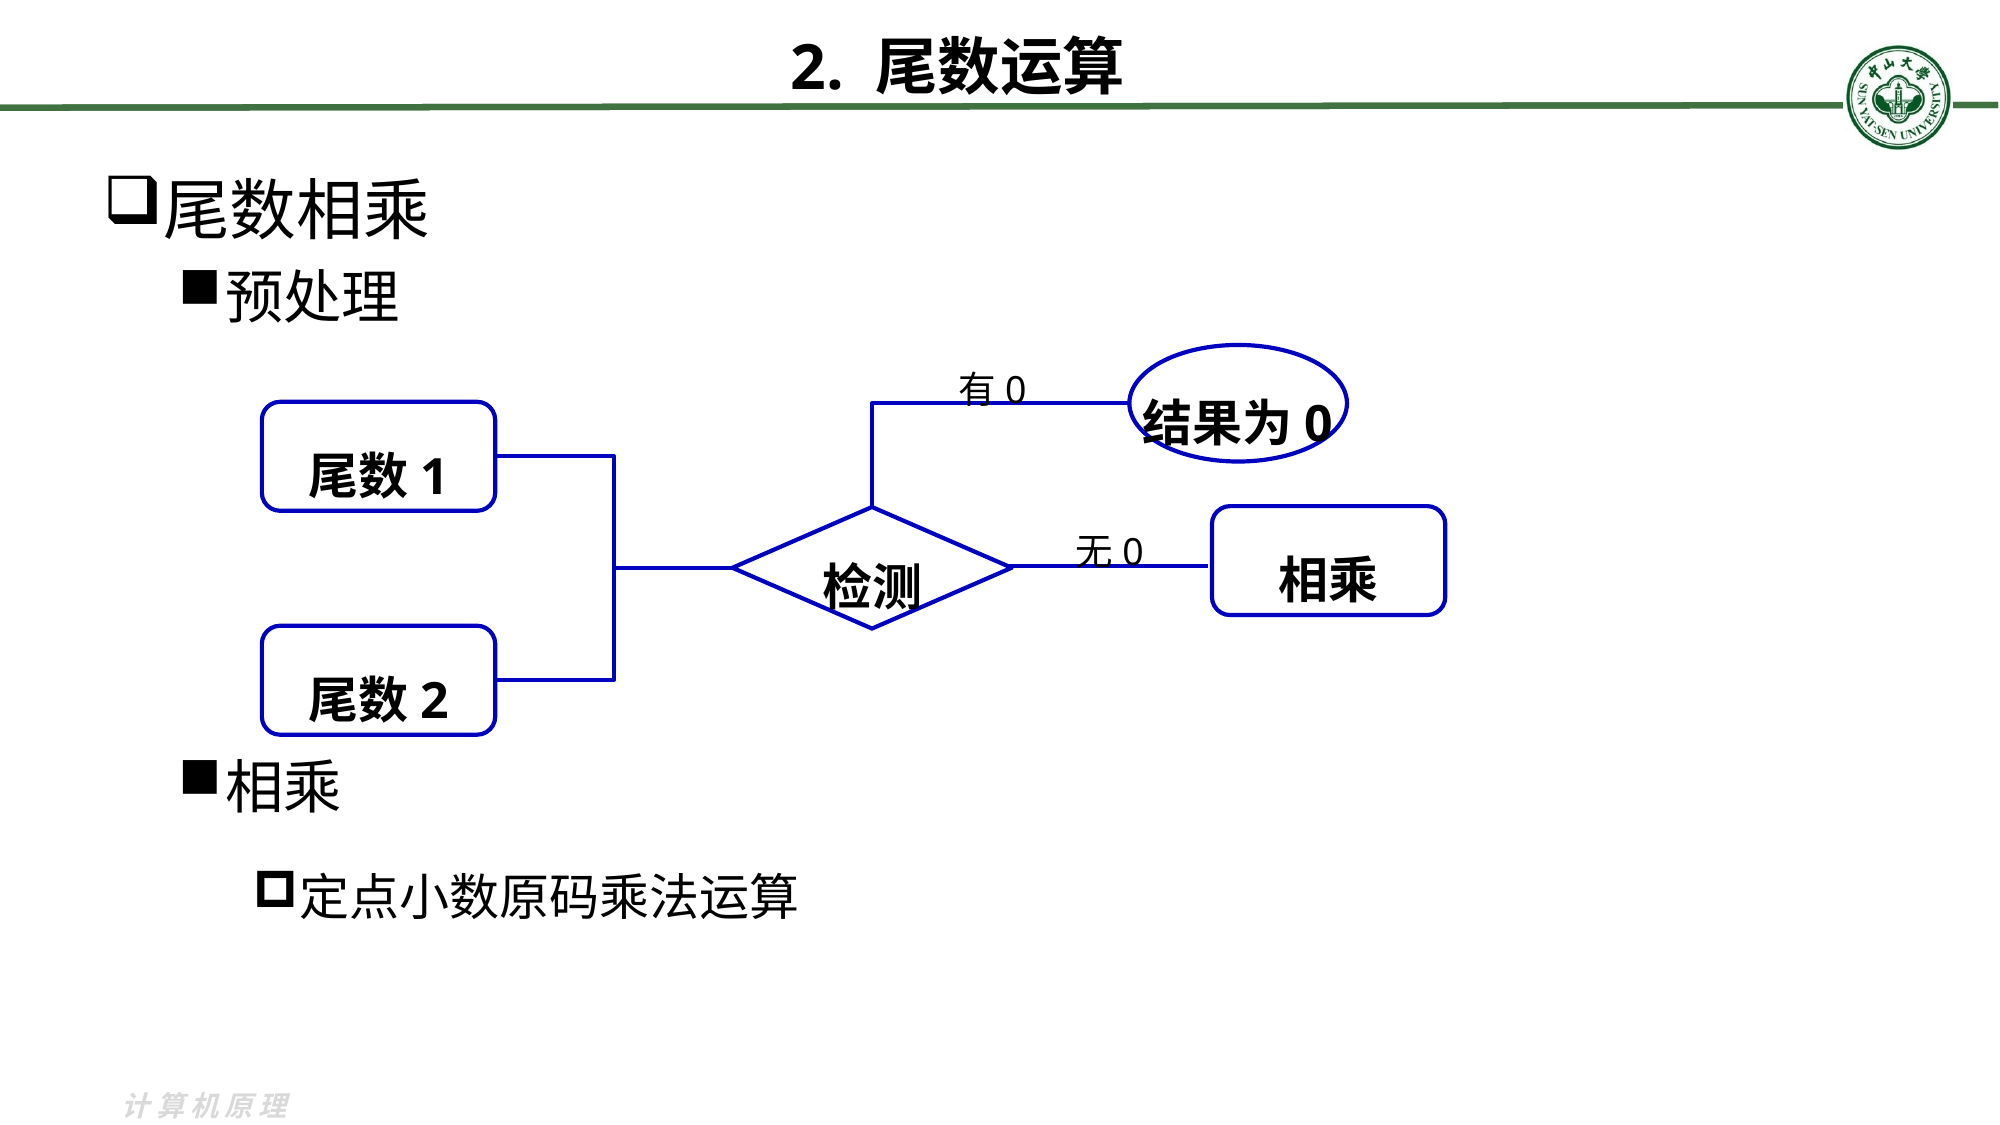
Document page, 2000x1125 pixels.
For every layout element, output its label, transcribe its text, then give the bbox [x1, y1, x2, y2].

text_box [495, 455, 733, 681]
picture [1842, 42, 1953, 152]
text_box 检测 [737, 505, 962, 631]
text_box 尾数1 [259, 399, 498, 513]
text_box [0, 104, 1837, 108]
text_box 无0 [1075, 501, 1144, 565]
text_box 尾数2 [259, 623, 498, 737]
text_box 相乘 [1209, 504, 1448, 618]
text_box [948, 326, 1053, 585]
text_box 结果为0 [1127, 342, 1350, 464]
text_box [1957, 104, 1999, 108]
title 2. 尾数运算 [255, 19, 1661, 104]
text_box 尾数相乘 预处理 相乘 定点小数原码乘法运算 [88, 160, 1880, 237]
